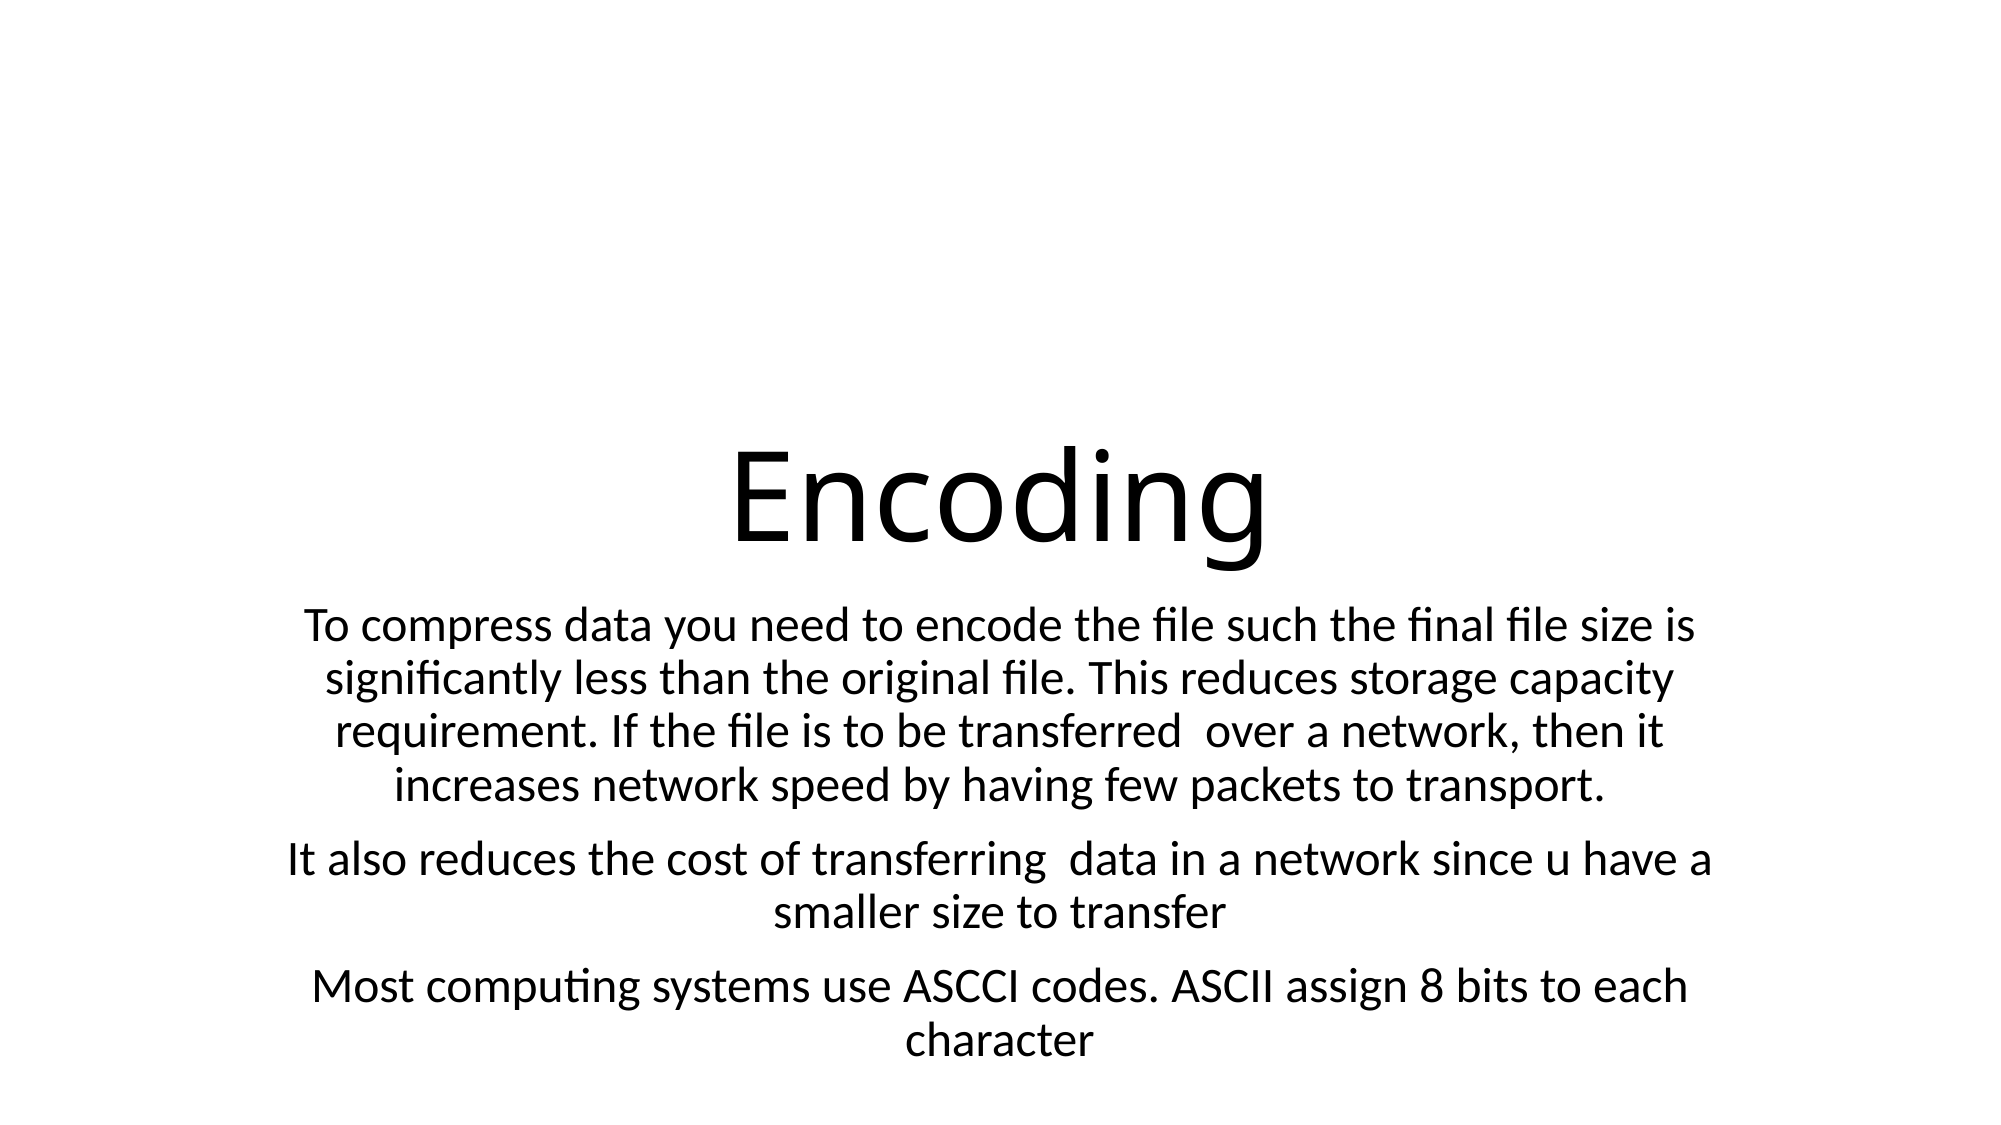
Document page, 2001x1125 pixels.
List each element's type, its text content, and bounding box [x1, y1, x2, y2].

title Encoding [249, 184, 1750, 576]
subtitle To compress data you need to encode the file such the final file size is significantly less than the original file. This reduces storage capacity requirement. If the file is to be transferred over a network, then it increases network speed by having few packets to transport. It also reduces the cost of transferring data in a network since u have a smaller size to transfer Most computing systems use ASCCI codes. ASCII assign 8 bits to each character [249, 590, 1750, 1077]
